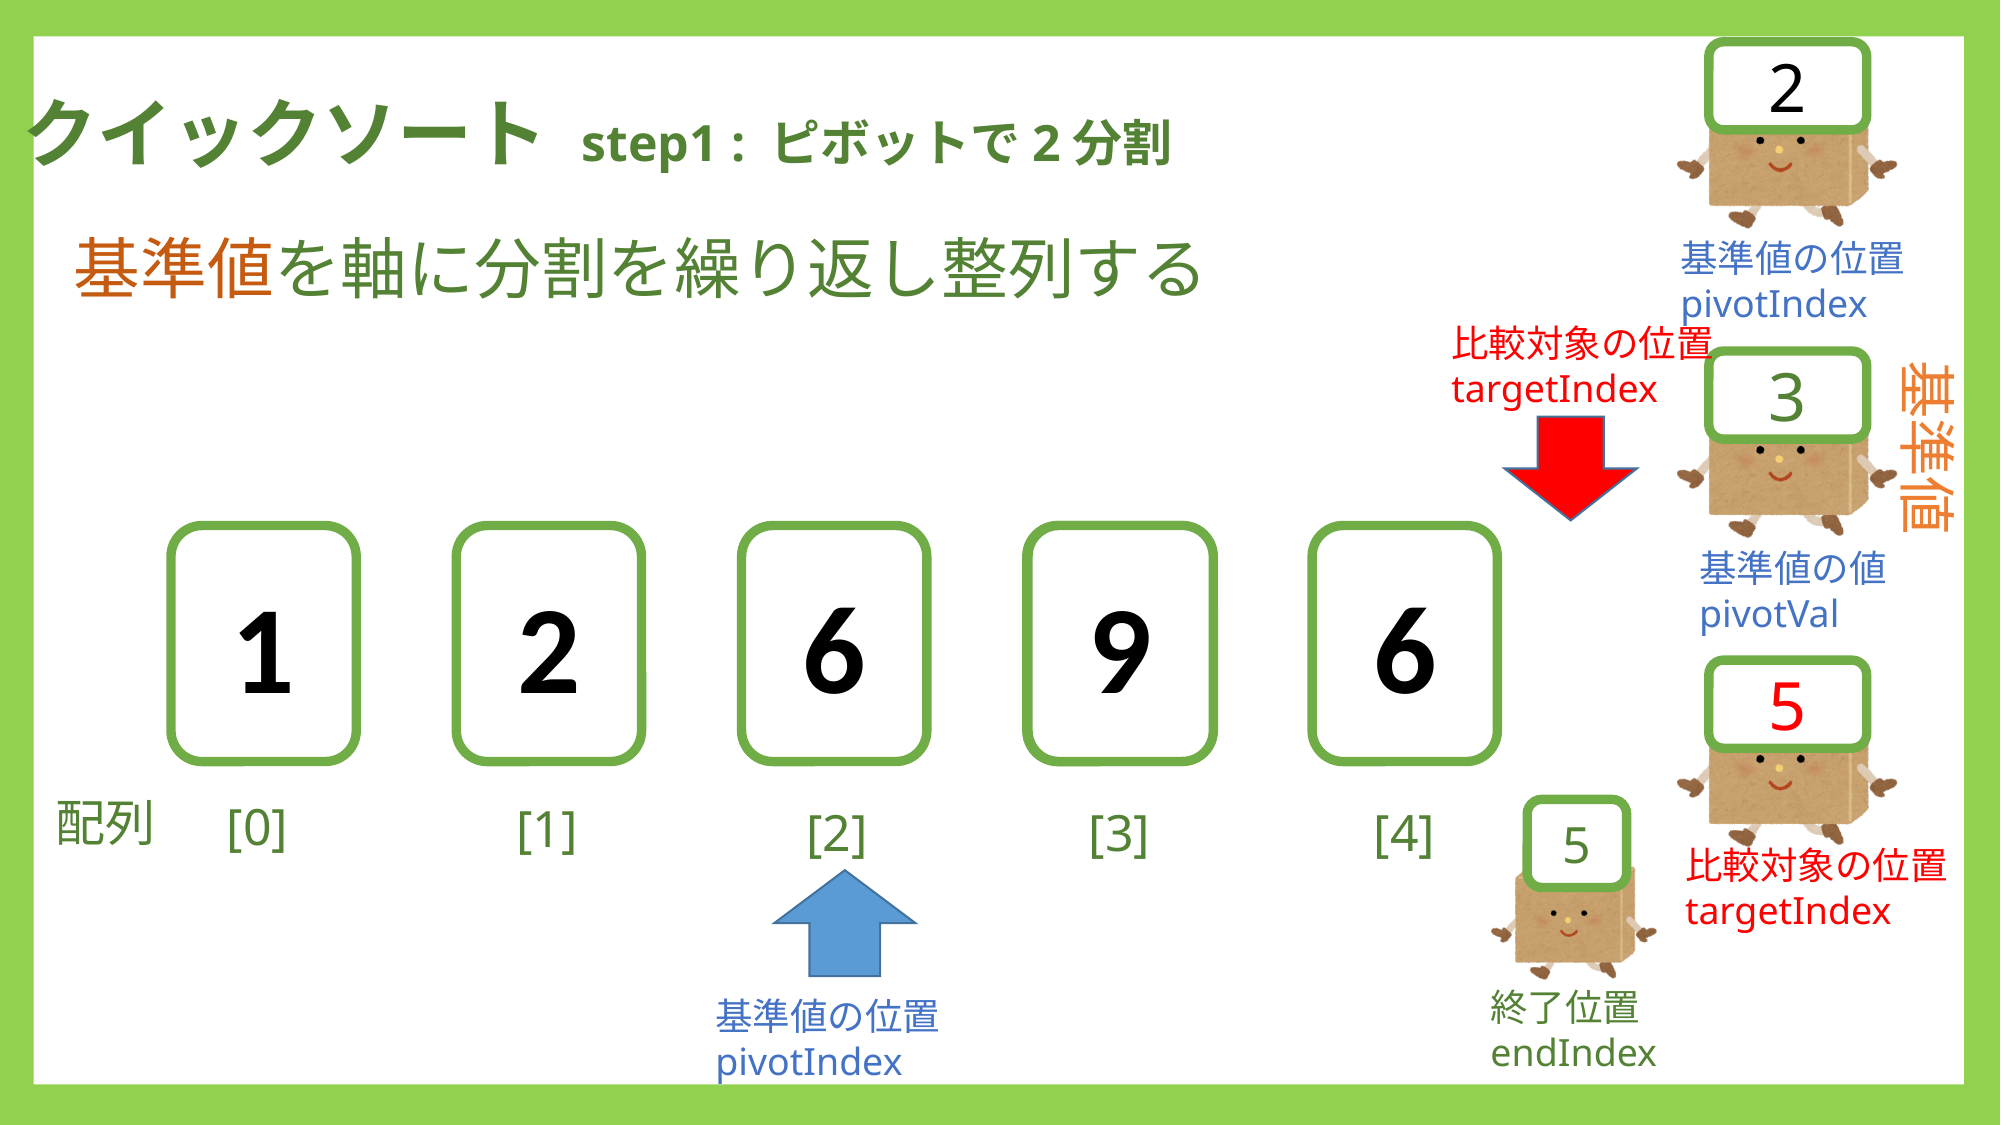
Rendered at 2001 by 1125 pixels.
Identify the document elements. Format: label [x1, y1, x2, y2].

picture [1669, 351, 1903, 562]
text_box [1526, 798, 1628, 838]
text_box [7, 78, 1188, 184]
text_box [169, 524, 358, 763]
text_box [1684, 562, 1902, 643]
text_box [455, 524, 643, 763]
text_box [59, 219, 1224, 315]
text_box [211, 788, 304, 863]
picture [1485, 838, 1661, 998]
text_box [1073, 794, 1166, 870]
picture [1669, 660, 1903, 871]
text_box [771, 794, 919, 978]
text_box [40, 784, 171, 860]
text_box [1436, 227, 1921, 522]
text_box [501, 790, 593, 866]
text_box [1311, 524, 1499, 763]
picture [1669, 41, 1903, 253]
text_box [700, 985, 956, 1091]
text_box [1870, 345, 1972, 538]
text_box [1025, 524, 1215, 763]
text_box [1359, 794, 1451, 870]
text_box [740, 524, 928, 763]
text_box [1475, 976, 1709, 1081]
text_box [1670, 834, 1963, 940]
